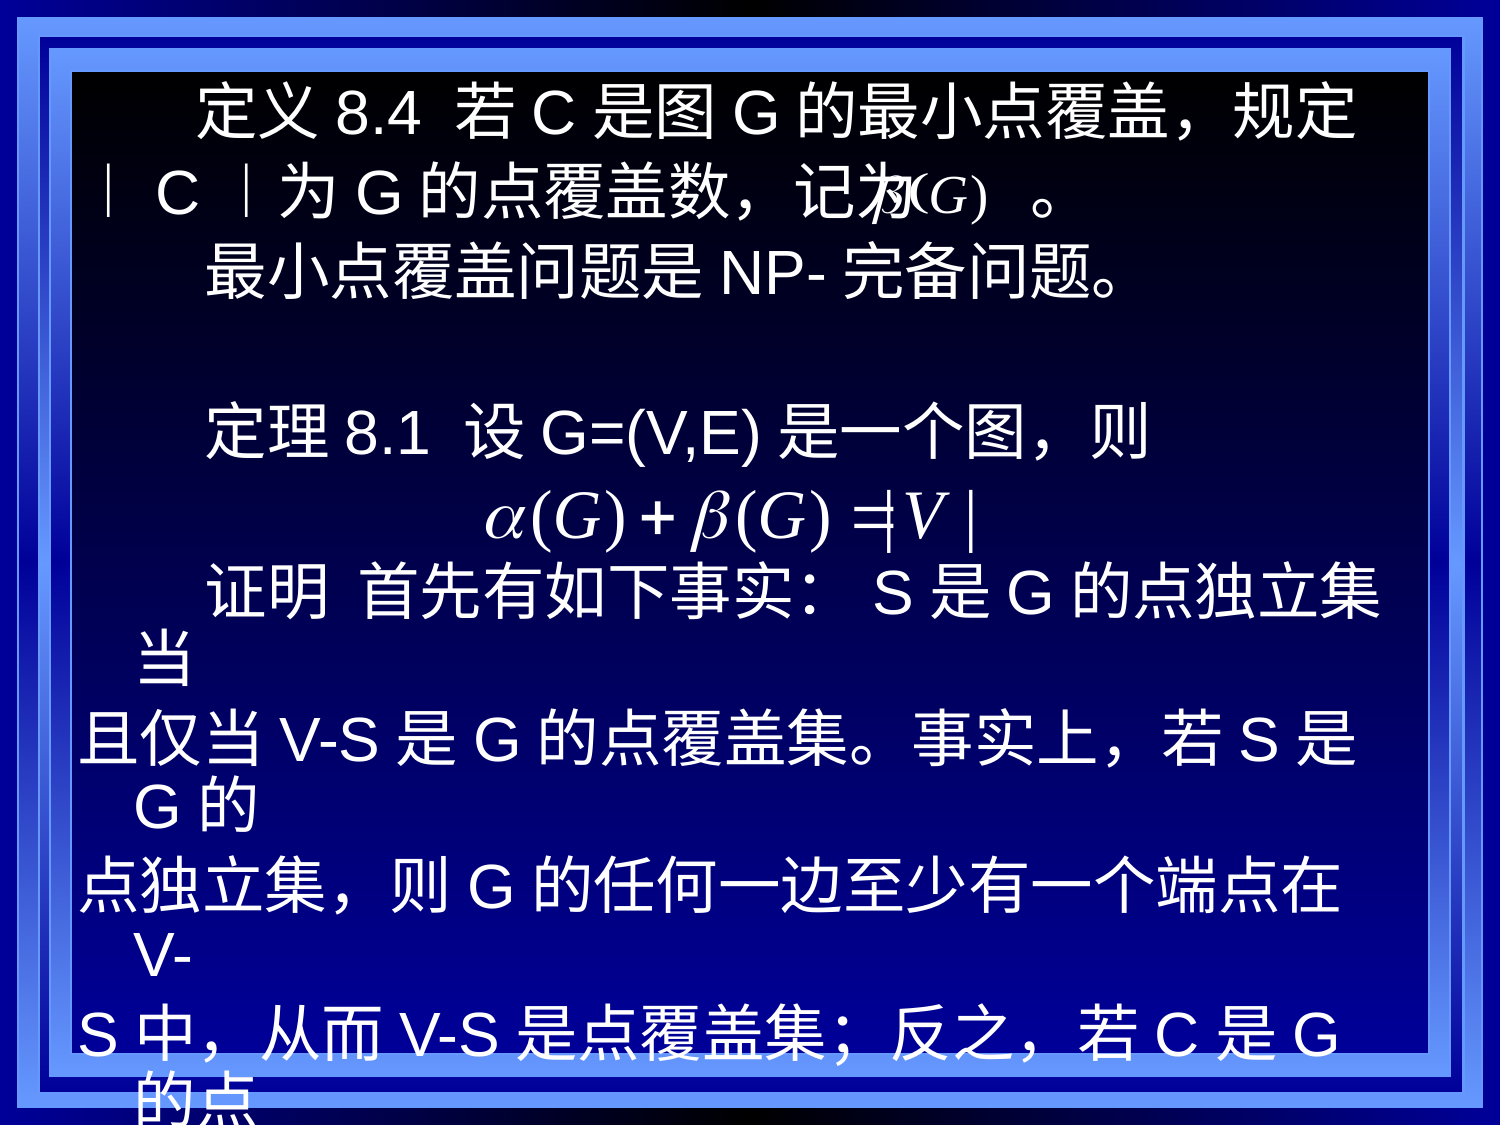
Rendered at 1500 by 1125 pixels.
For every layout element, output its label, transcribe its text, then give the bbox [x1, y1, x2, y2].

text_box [474, 474, 988, 568]
list 定义8.4 若C是图G的最小点覆盖，规定 ︱C︱为G的点覆盖数，记为 。 最小点覆盖问题是NP-完备问题。 定理8.1 设G=(V,E)是一个图，则 证明 首先有如下事实：S是G的点独立集当 且仅当V-S是G的点覆盖集。事实上，若S是G的 点独立集，则G的任何一边至少有一个端点在V- S中，从而V-S是点覆盖集；反之，若C是G的点 覆盖集，则不可能存在一条边的两个端点都在V- C中，故V-C是点独立集。 [62, 72, 1426, 1086]
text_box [862, 162, 1001, 237]
